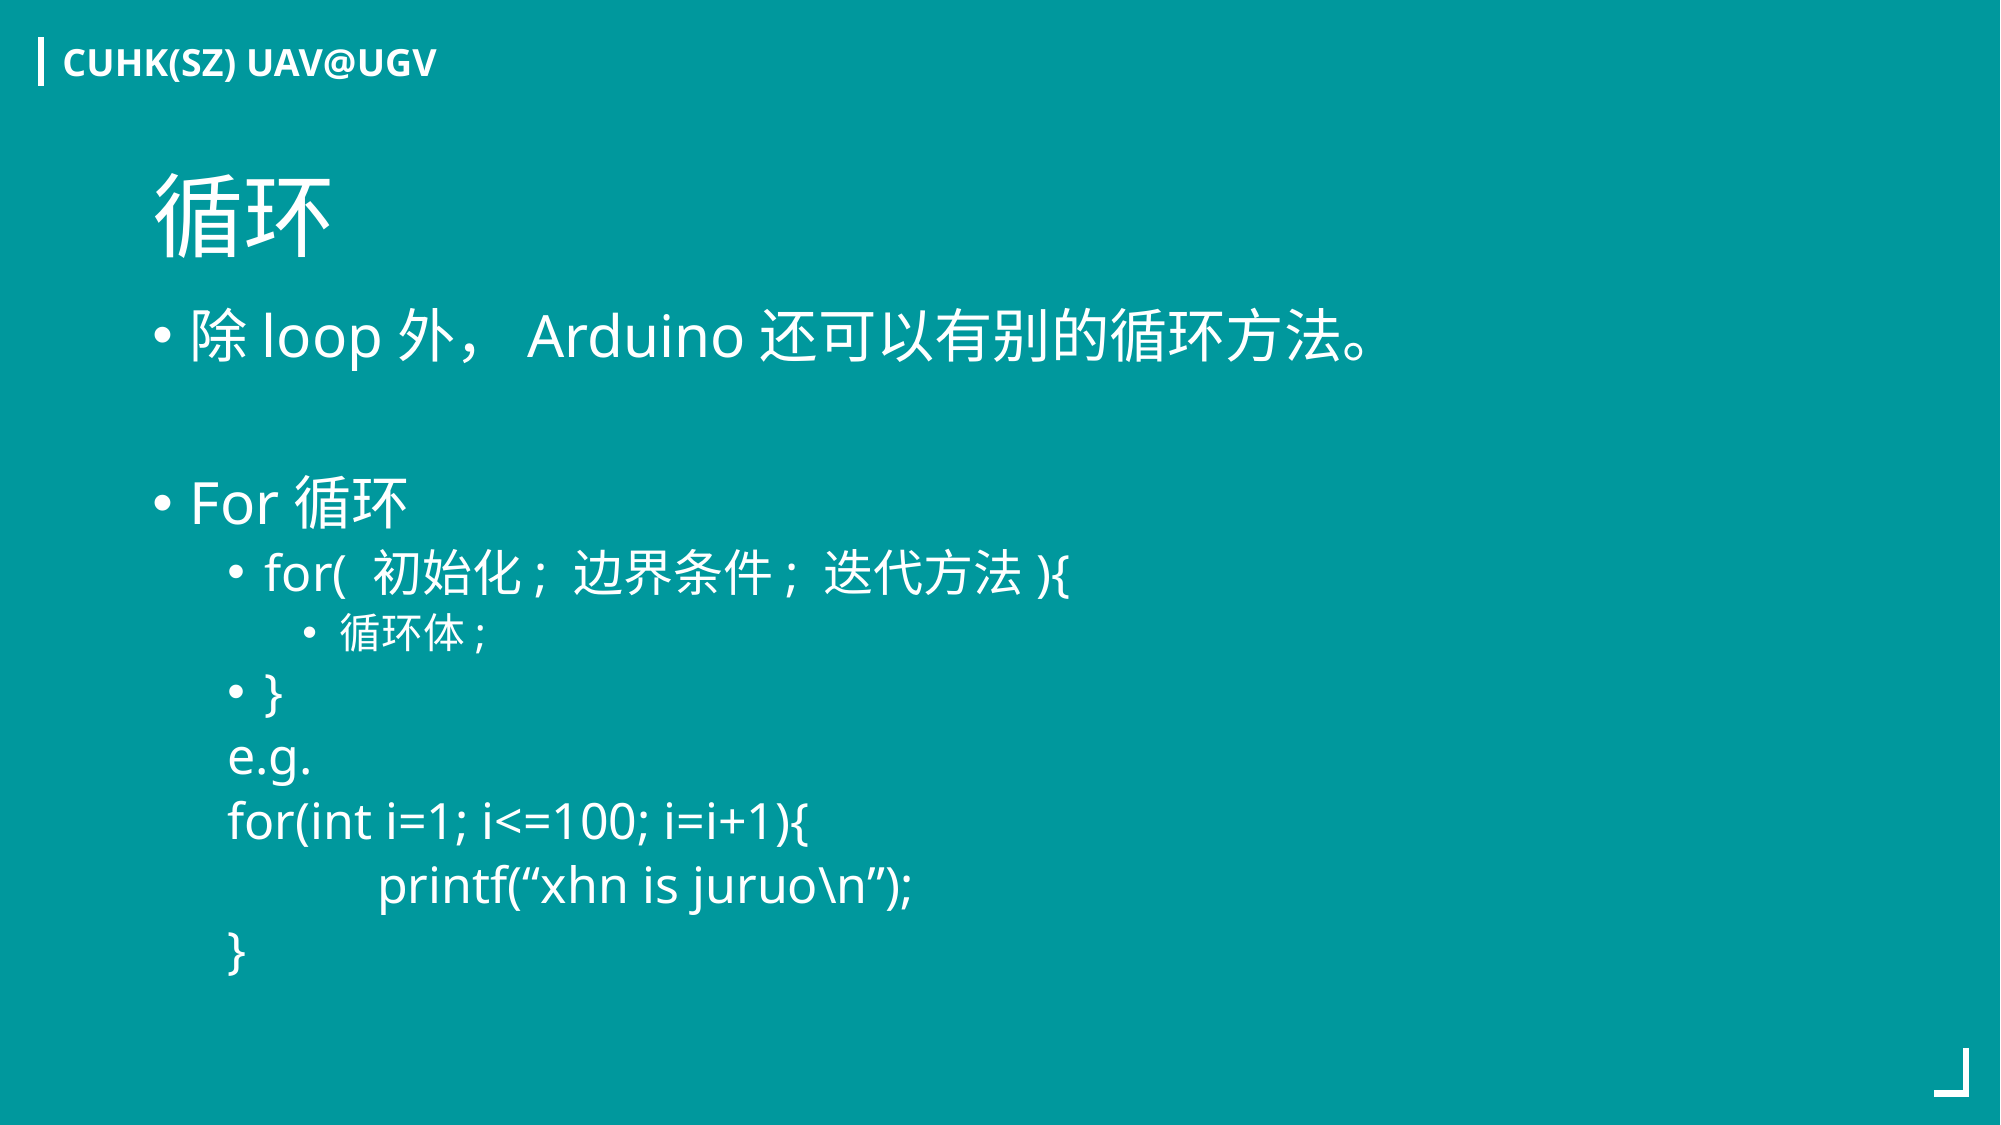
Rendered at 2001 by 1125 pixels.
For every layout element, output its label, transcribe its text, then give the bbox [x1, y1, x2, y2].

list 除loop外，Arduino还可以有别的循环方法。 For循环 for( 初始化; 边界条件; 迭代方法){ 循环体; } e.g. for(int i=1; i<=100; i=i+1){ printf(“xhn is juruo\n”); } [137, 299, 1863, 1014]
title 循环 [137, 65, 1863, 283]
